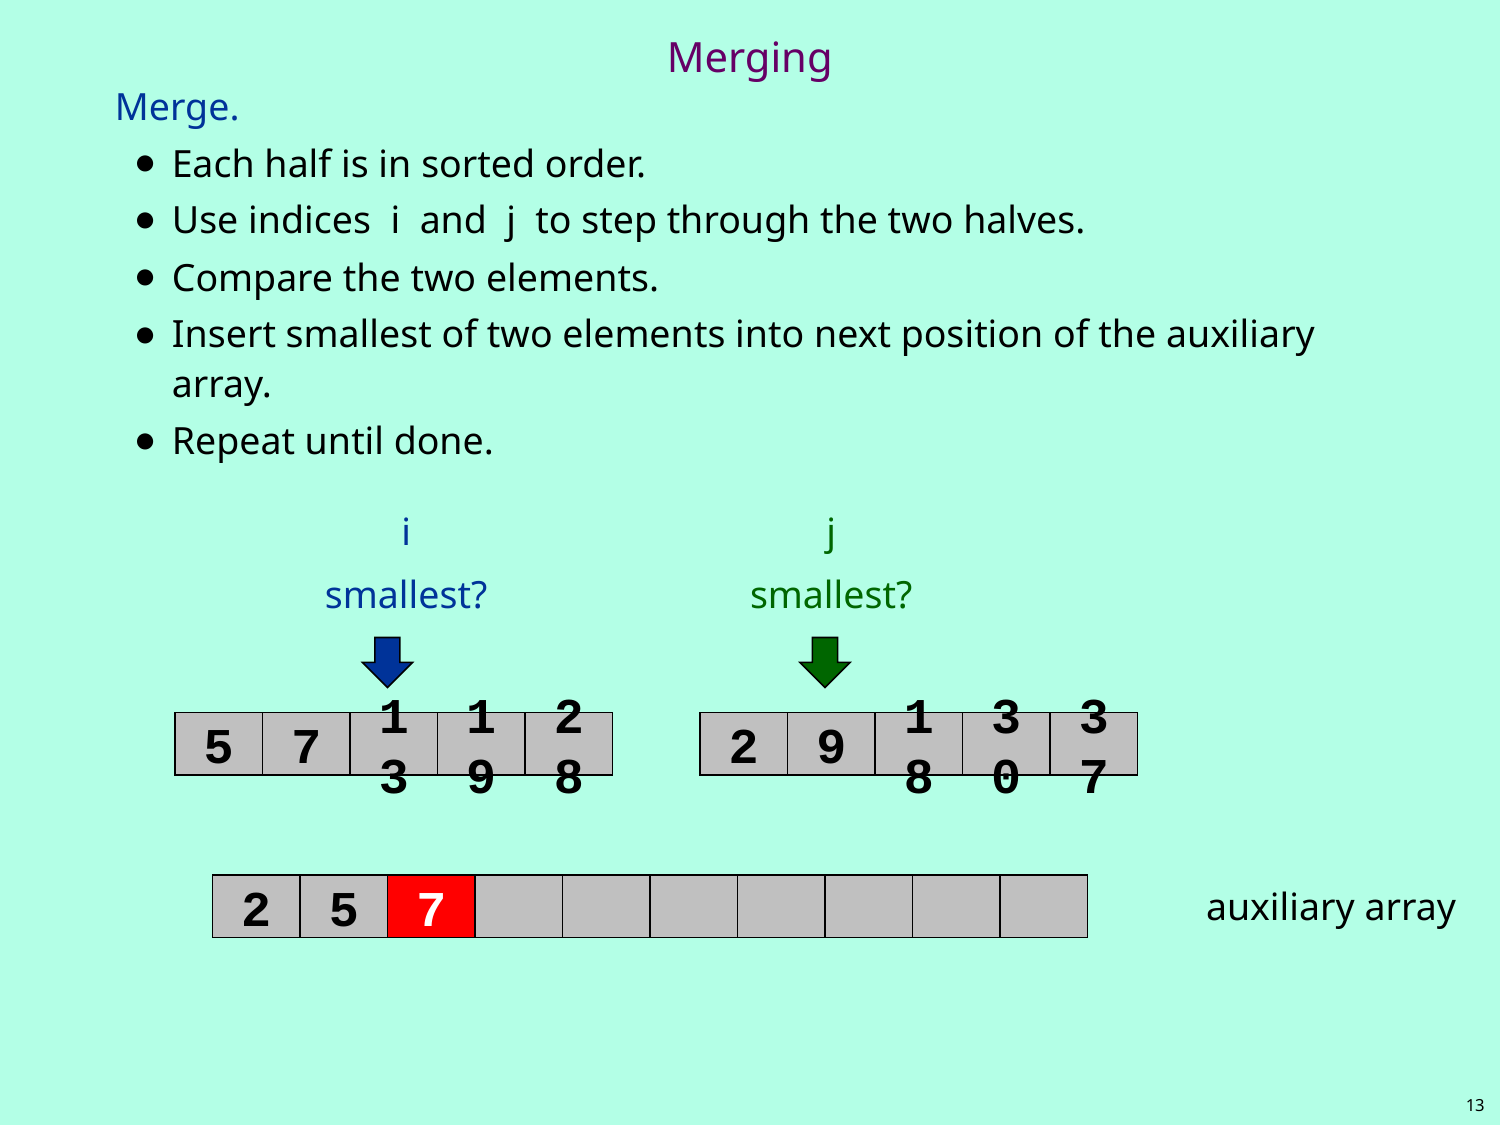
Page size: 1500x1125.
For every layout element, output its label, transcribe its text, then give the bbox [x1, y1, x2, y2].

text_box Merge. Each half is in sorted order. Use indices i and j to step through the two halves. Compare the two elements. Insert smallest of two elements into next position of the auxiliary array. Repeat until done. [99, 74, 1388, 963]
text_box auxiliary array [1388, 874, 1475, 935]
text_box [174, 712, 613, 776]
text_box ‹#› [1187, 1087, 1500, 1125]
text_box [699, 712, 1138, 776]
title Merging [0, 24, 1500, 100]
